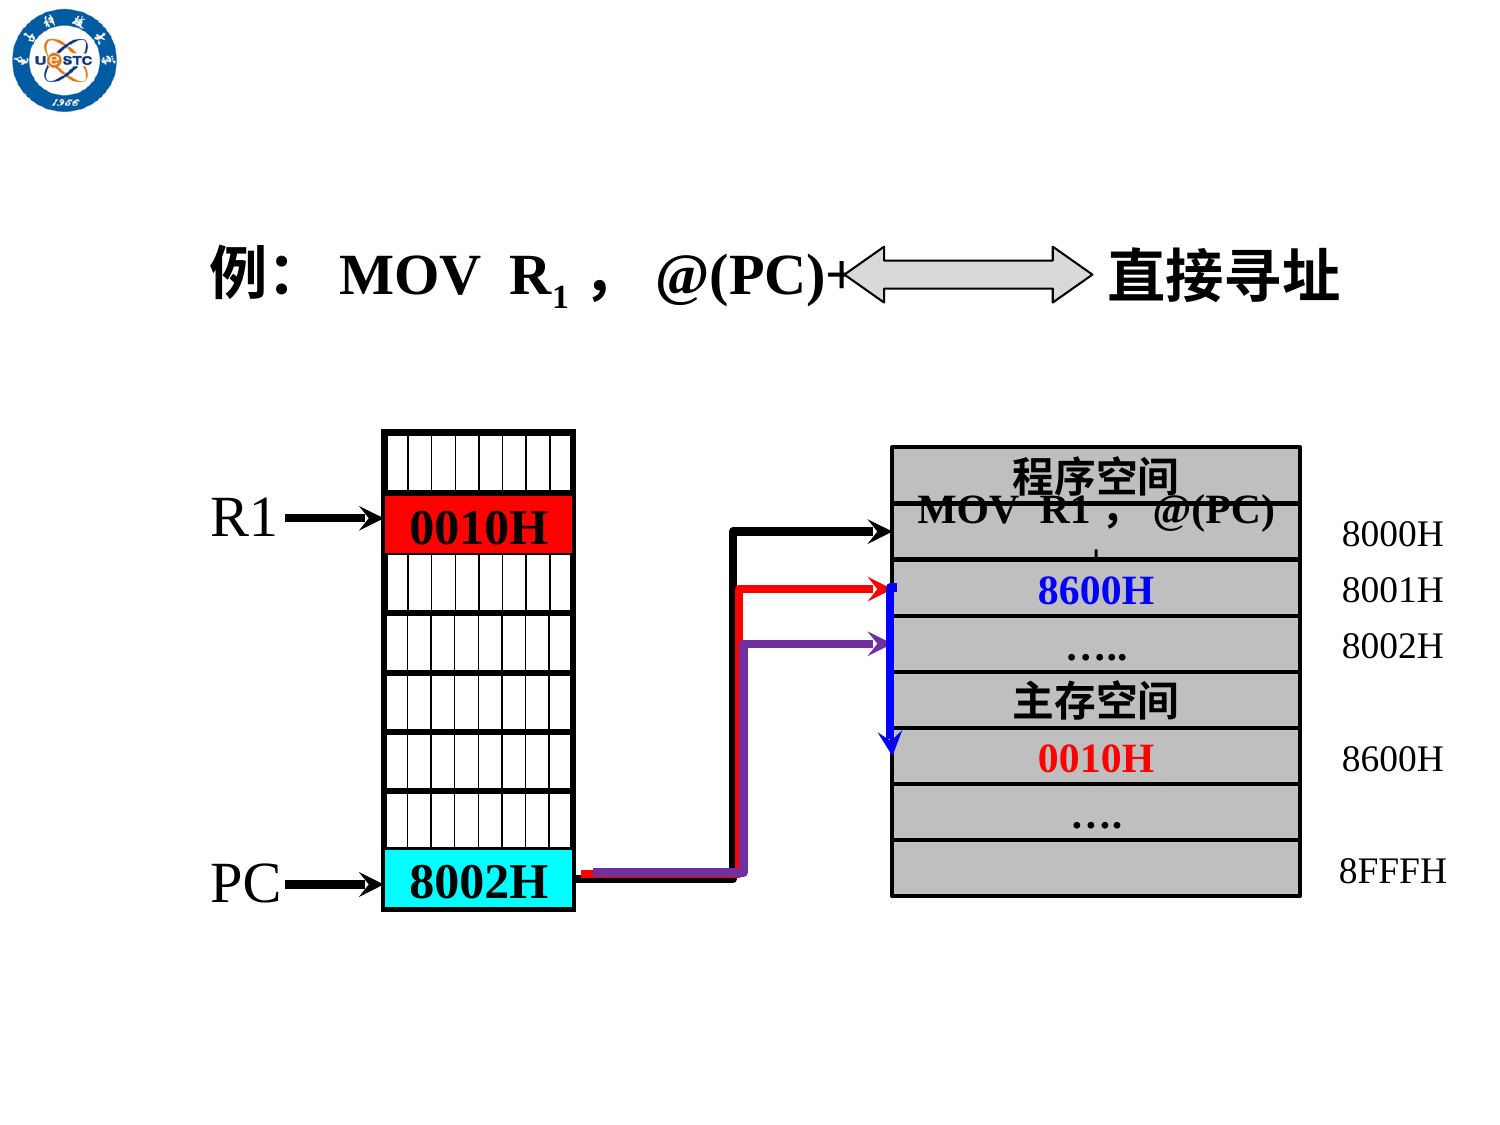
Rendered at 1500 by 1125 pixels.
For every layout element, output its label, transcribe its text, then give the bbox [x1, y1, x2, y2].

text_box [596, 643, 893, 873]
text_box 直接寻址 [1092, 231, 1388, 317]
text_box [892, 447, 1500, 897]
picture [5, 7, 124, 114]
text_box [383, 432, 574, 910]
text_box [194, 836, 384, 924]
text_box [844, 246, 1093, 303]
text_box 例：MOV R1，@(PC)+ [194, 228, 892, 323]
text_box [578, 531, 887, 594]
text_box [585, 588, 890, 875]
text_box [194, 470, 378, 558]
